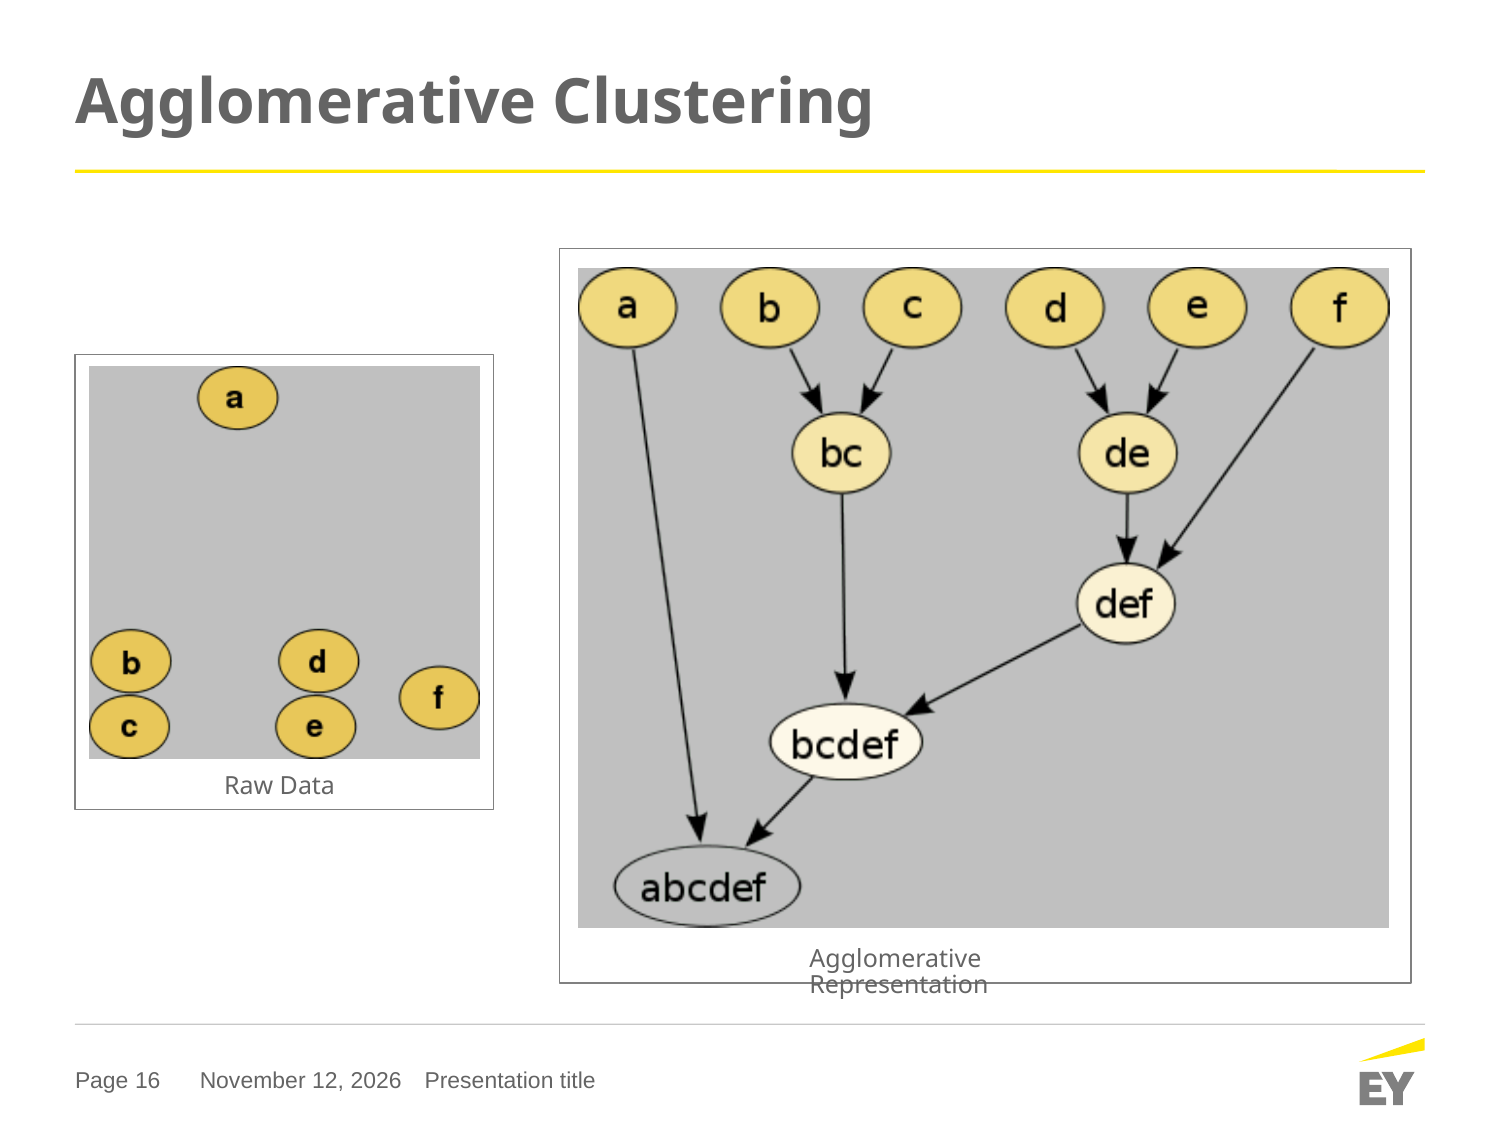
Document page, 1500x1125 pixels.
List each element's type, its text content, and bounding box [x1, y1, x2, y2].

picture [577, 267, 1390, 929]
text_box [73, 353, 496, 811]
picture [88, 366, 480, 759]
text_box Raw Data [224, 768, 345, 800]
text_box Agglomerative Representation [809, 941, 1158, 999]
title Agglomerative Clustering [75, 72, 1426, 146]
text_box [557, 246, 1413, 985]
